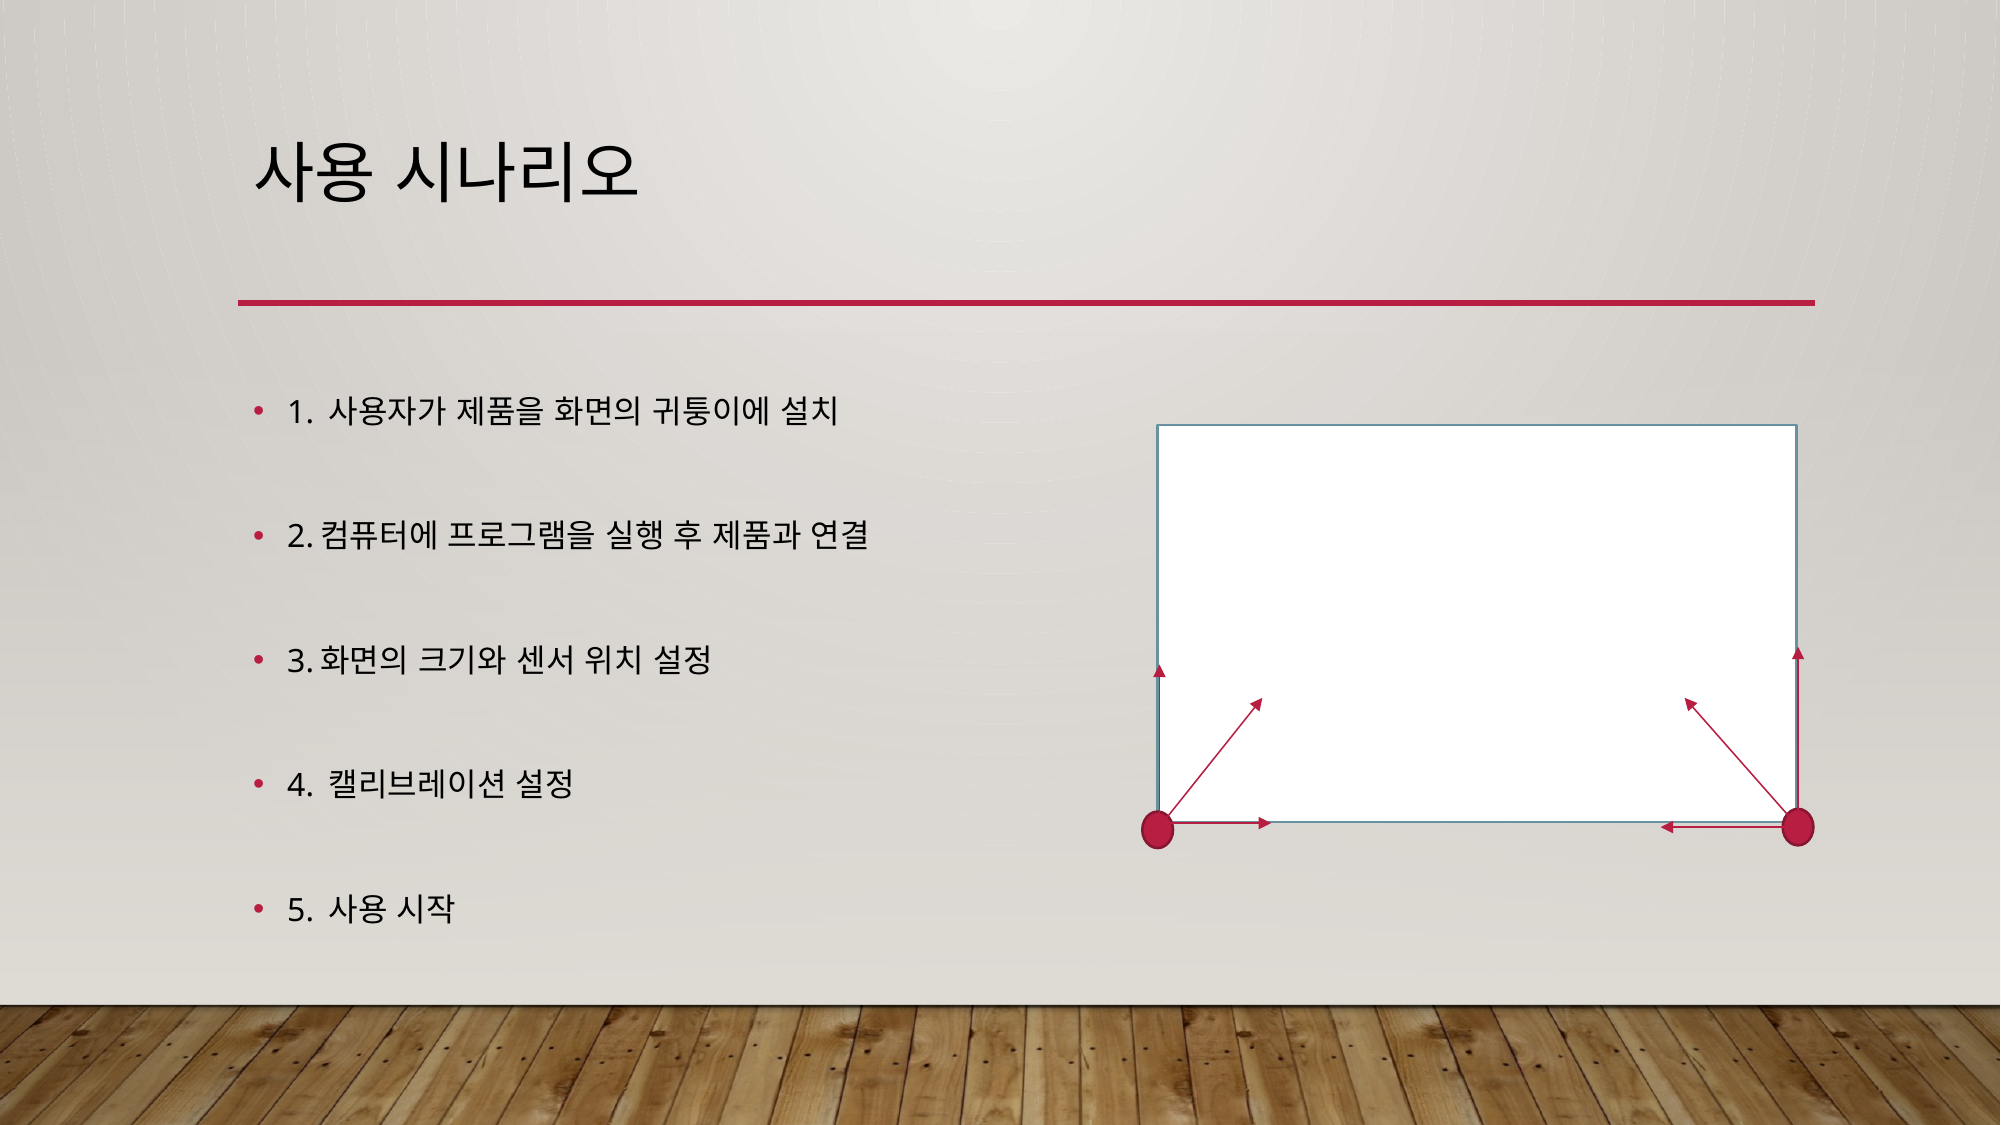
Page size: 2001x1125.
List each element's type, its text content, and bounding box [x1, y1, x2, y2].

picture [0, 1005, 2000, 1125]
title 사용 시나리오 [238, 131, 1814, 305]
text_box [1142, 424, 1814, 849]
text_box 1. 사용자가 제품을 화면의 귀퉁이에 설치 2.컴퓨터에 프로그램을 실행 후 제품과 연결 3.화면의 크기와 센서 위치 설정 4. 캘리브레이션 설정 5. 사용 시작 [238, 376, 1814, 943]
